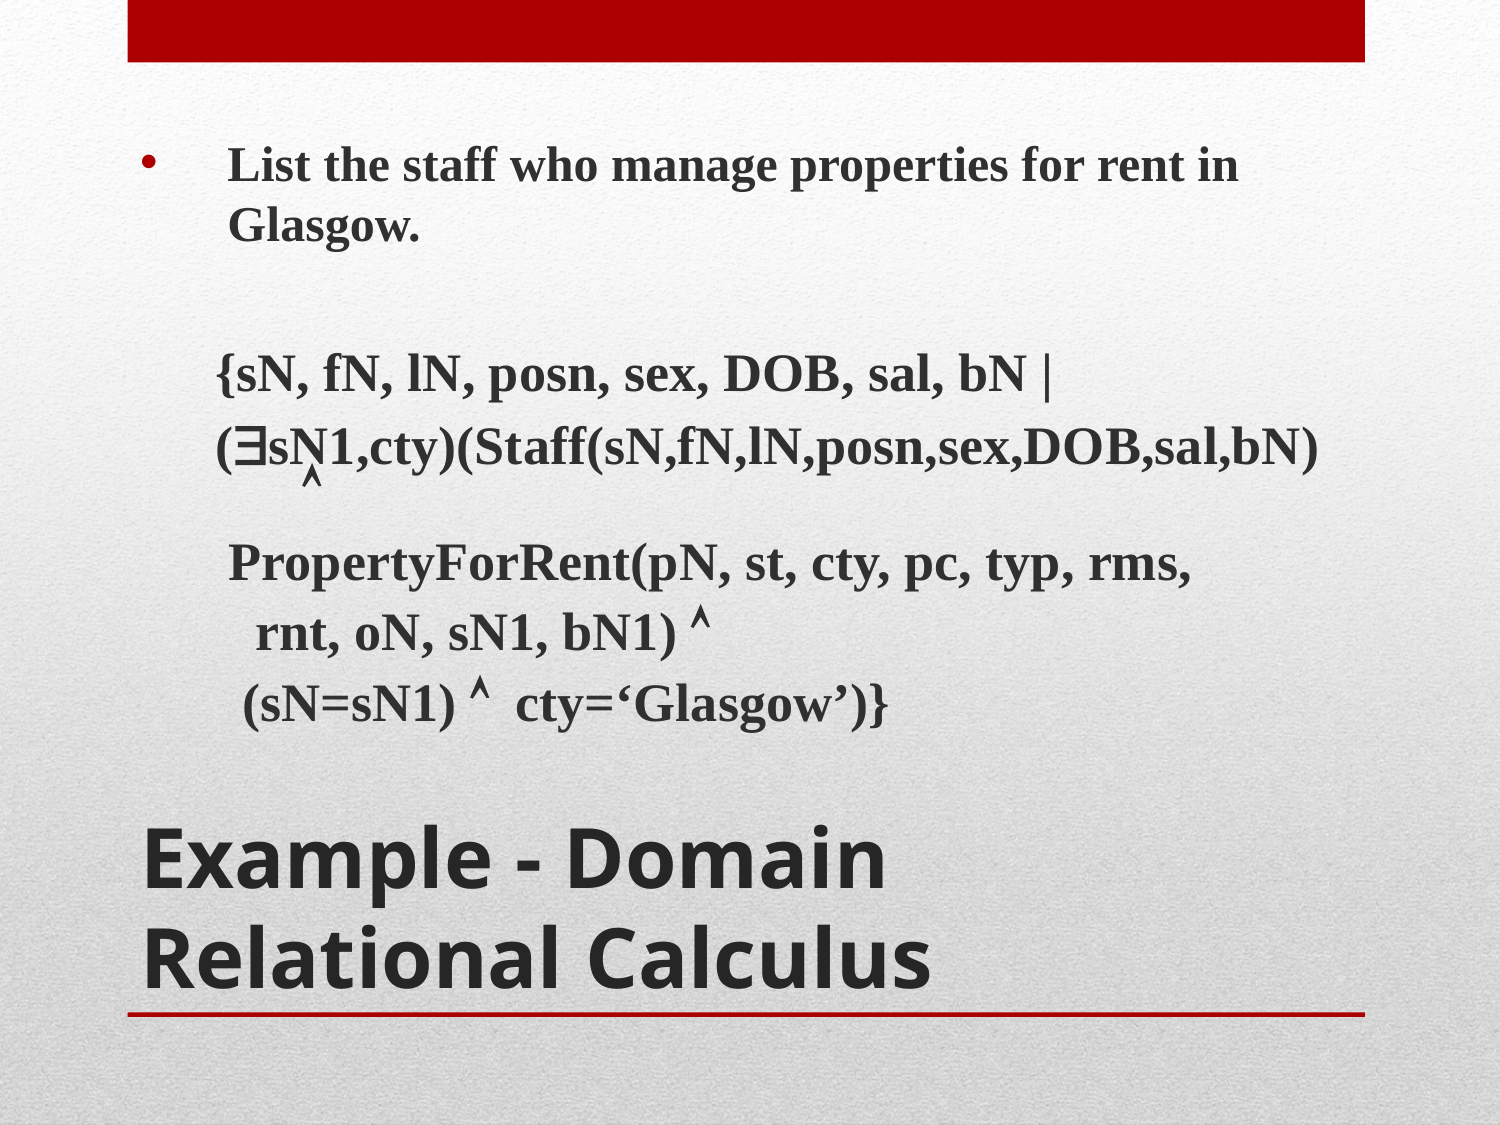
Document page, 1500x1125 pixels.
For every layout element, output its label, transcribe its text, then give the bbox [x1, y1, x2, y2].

title Example - Domain Relational Calculus [125, 750, 1238, 1013]
list List the staff who manage properties for rent in Glasgow. {sN, fN, lN, posn, sex, DOB, sal, bN | ($sN1,cty)(Staff(sN,fN,lN,posn,sex,DOB,sal,bN)  PropertyForRent(pN, st, cty, pc, typ, rms, rnt, oN, sN1, bN1) Ù (sN=sN1) Ù cty=‘Glasgow’)} [125, 112, 1363, 750]
